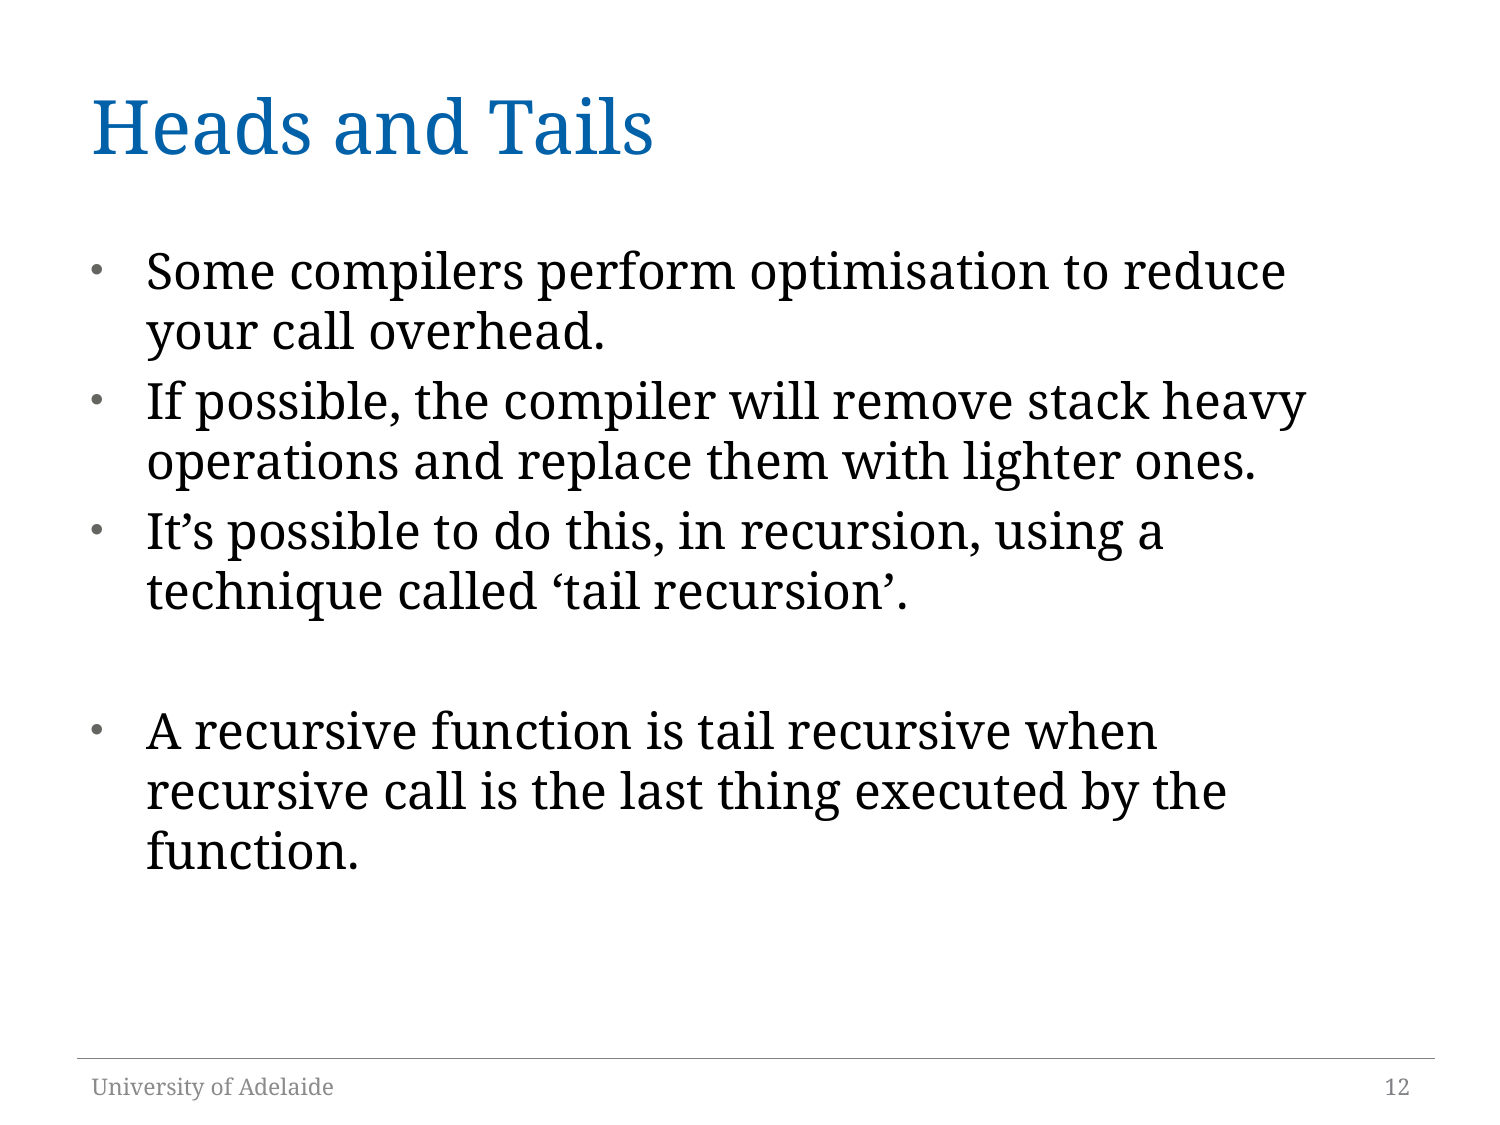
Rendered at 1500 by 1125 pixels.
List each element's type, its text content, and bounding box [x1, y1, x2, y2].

list Some compilers perform optimisation to reduce your call overhead. If possible, the compiler will remove stack heavy operations and replace them with lighter ones. It’s possible to do this, in recursion, using a technique called ‘tail recursion’. A recursive function is tail recursive when recursive call is the last thing executed by the function. [75, 231, 1400, 1005]
footer University of Adelaide [76, 1057, 552, 1118]
slide_number 12 [1074, 1057, 1425, 1118]
title Heads and Tails [76, 54, 1427, 194]
